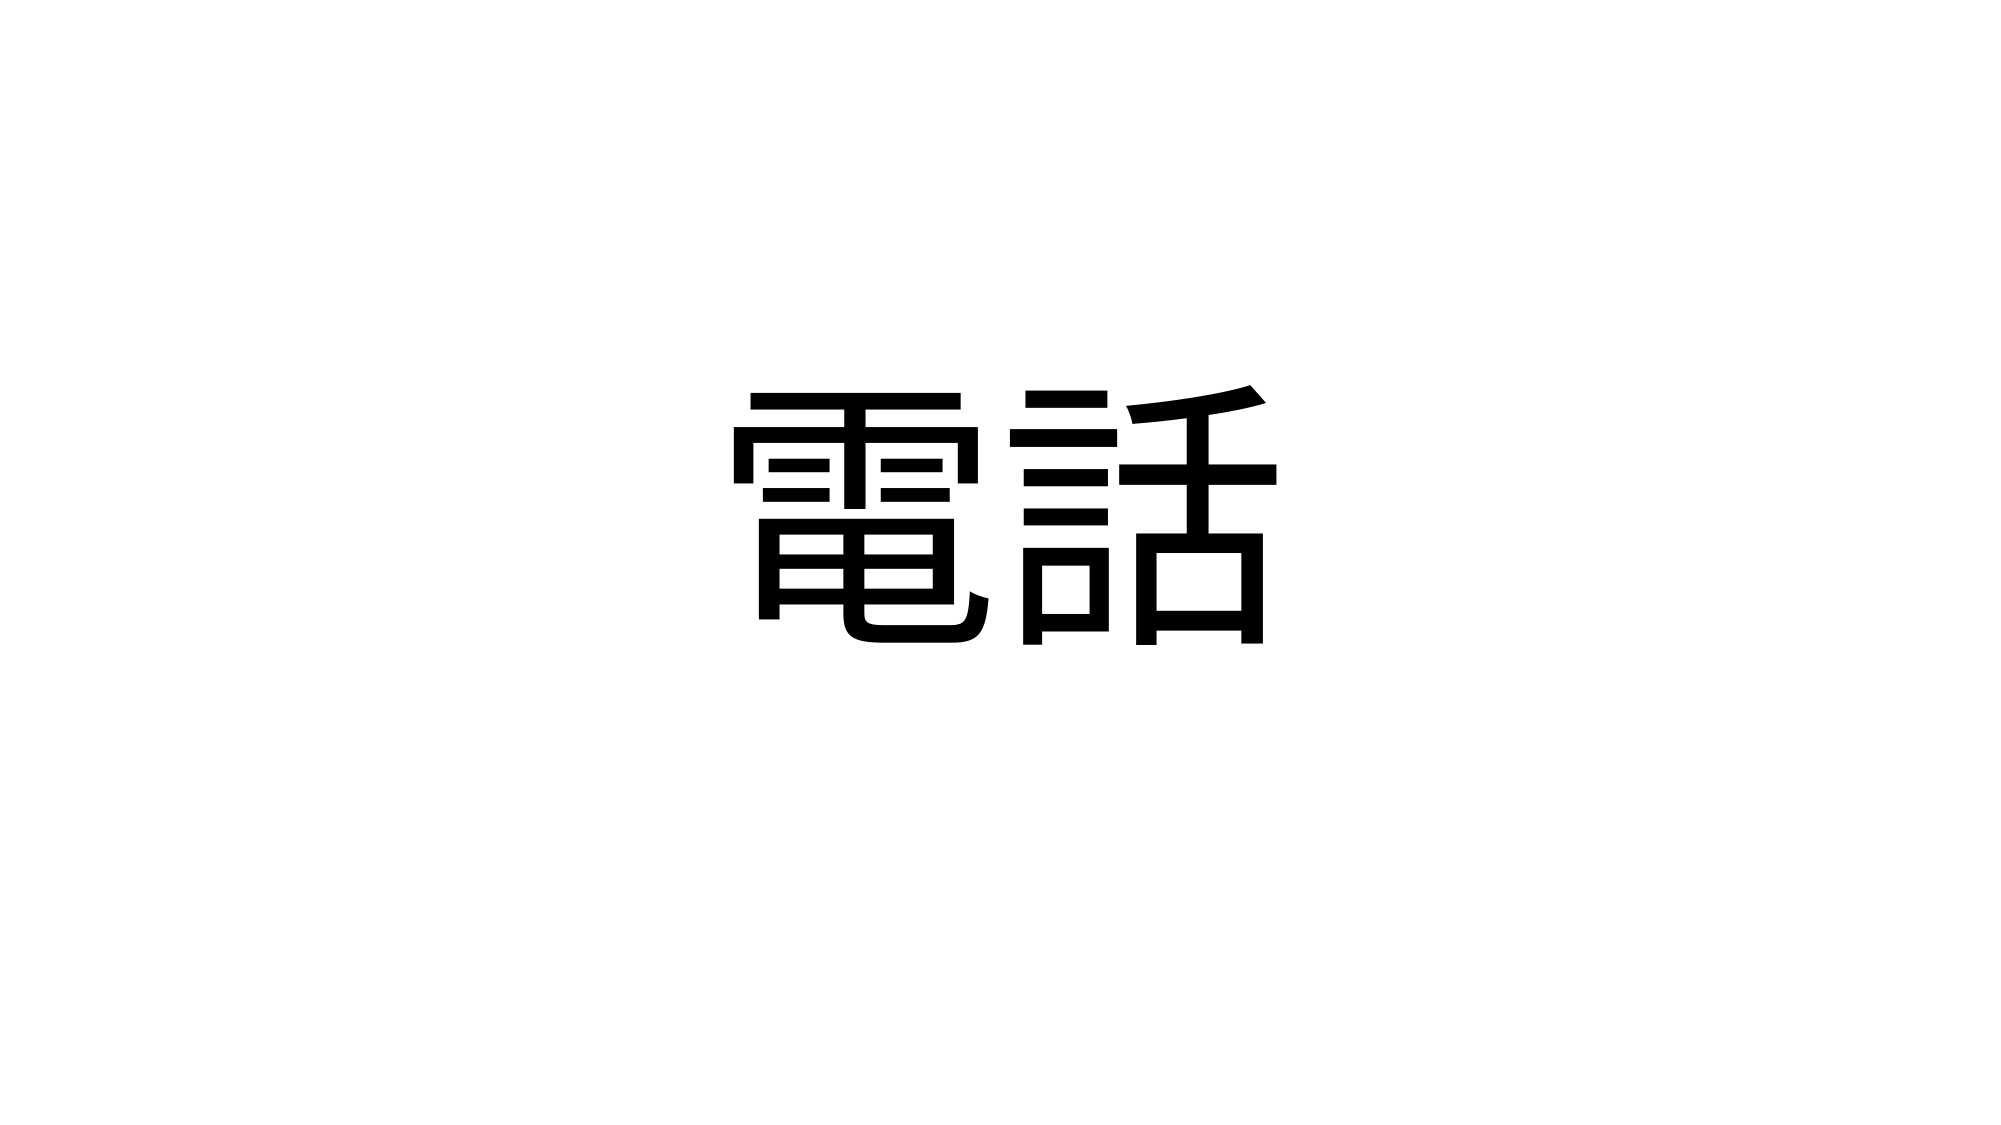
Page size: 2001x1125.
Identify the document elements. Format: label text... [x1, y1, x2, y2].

title 電話 [137, 59, 1863, 999]
